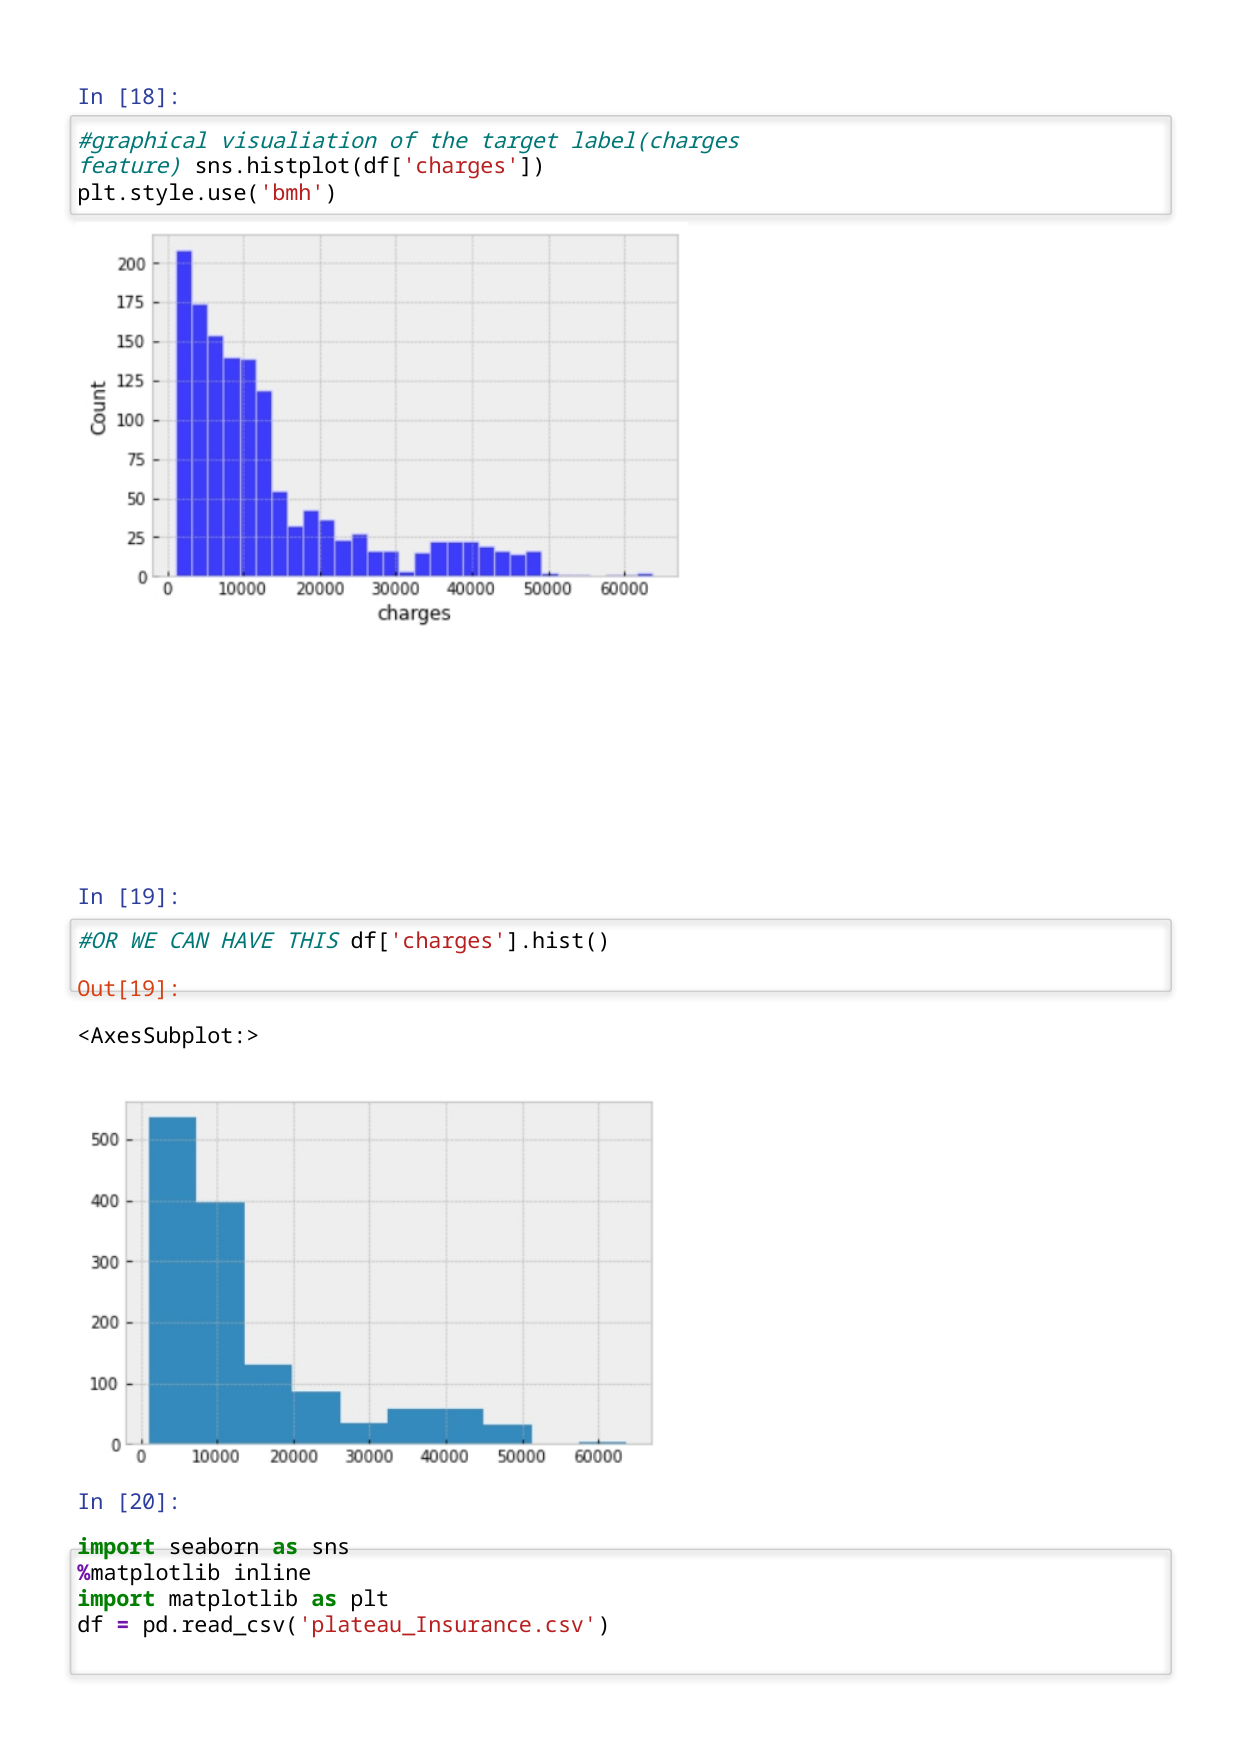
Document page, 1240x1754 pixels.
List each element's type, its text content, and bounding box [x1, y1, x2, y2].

text_box In [18]: #graphical visualiation of the target label(charges feature) sns.histplot(df['charges']) plt.style.use('bmh') In [19]: #OR WE CAN HAVE THIS df['charges'].hist() Out[19]: <AxesSubplot:> In [20]: import seaborn as sns %matplotlib inline import matplotlib as plt df = pd.read_csv('plateau_Insurance.csv') [77, 82, 814, 1638]
text_box [68, 917, 77, 994]
text_box [814, 917, 1174, 994]
picture [75, 222, 688, 637]
picture [75, 1088, 662, 1478]
text_box [814, 113, 1174, 217]
text_box [68, 113, 77, 217]
text_box [68, 1547, 1174, 1677]
